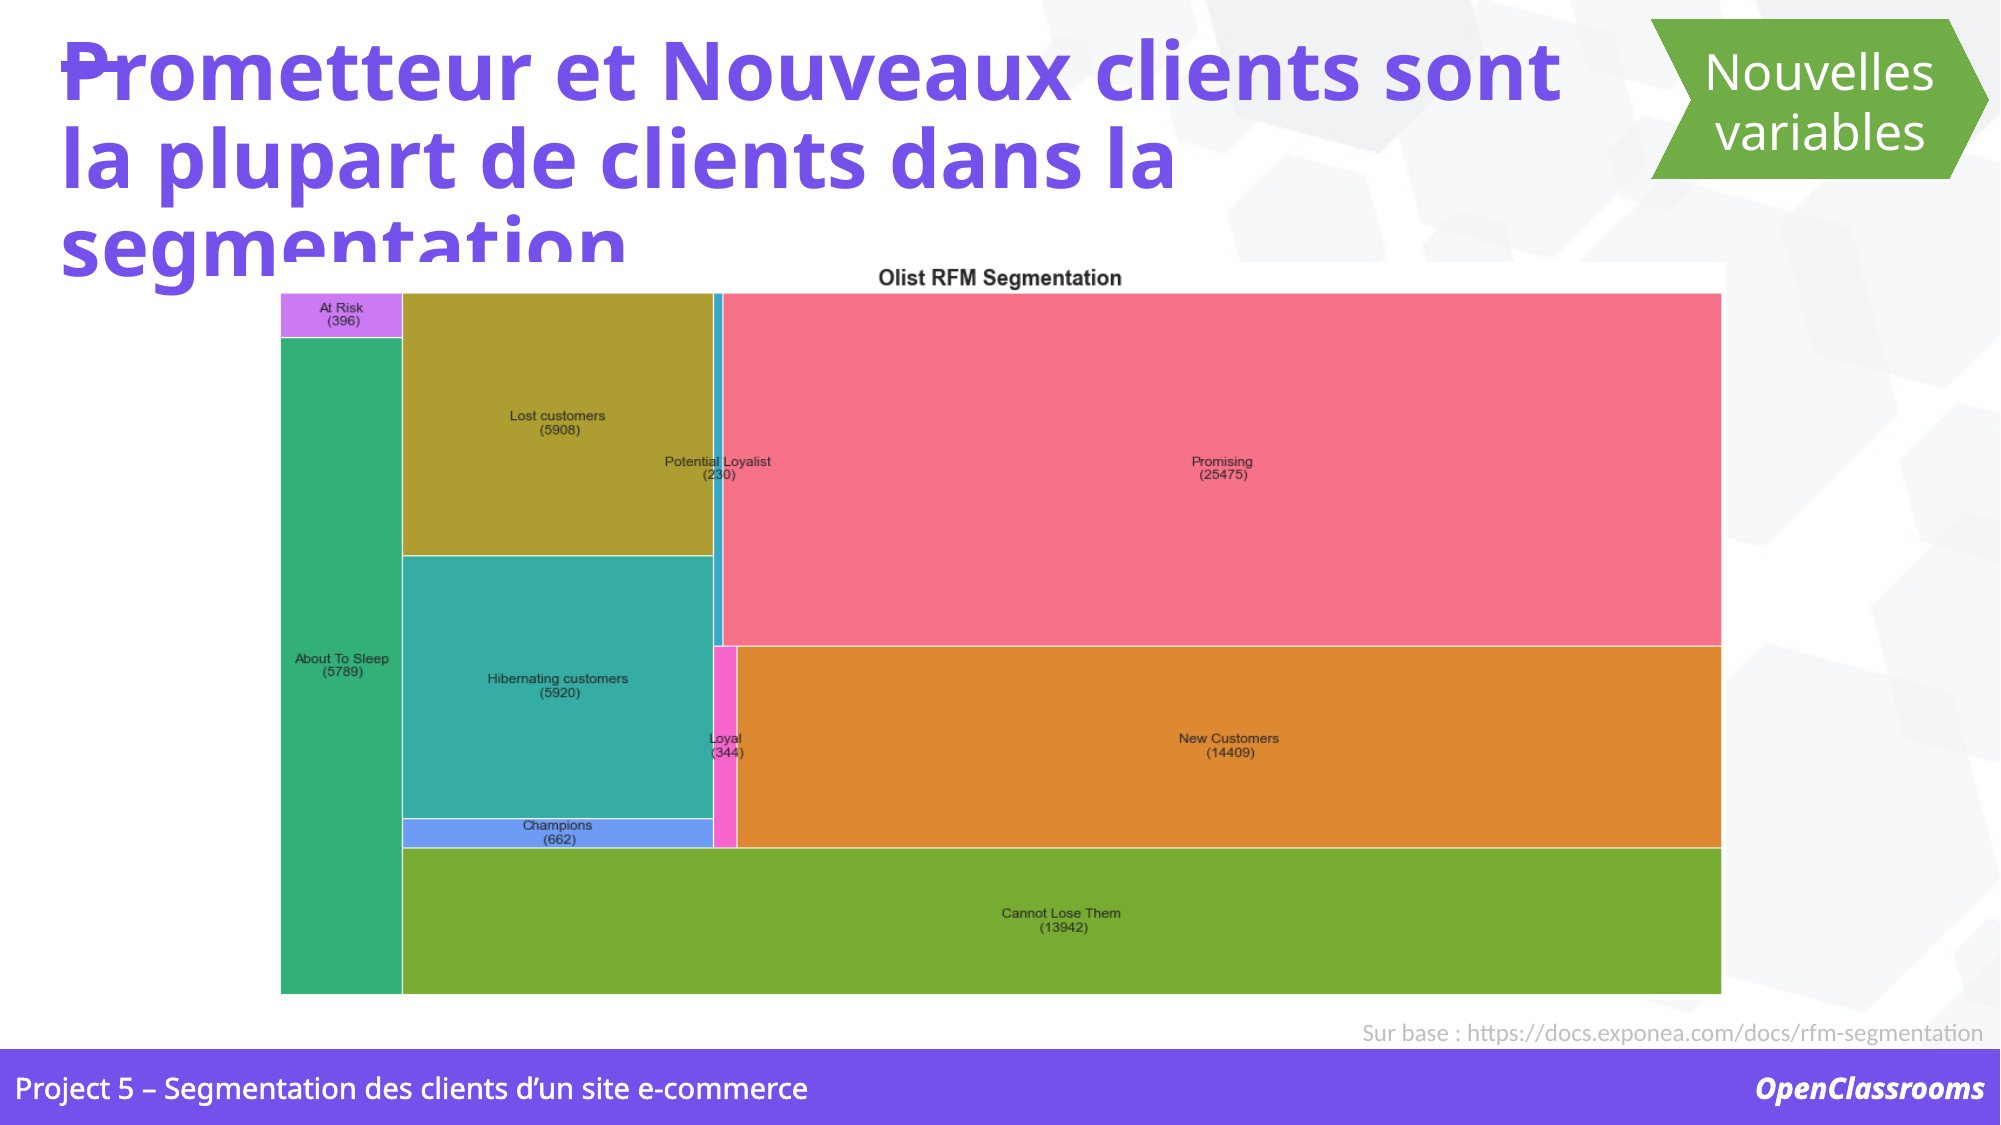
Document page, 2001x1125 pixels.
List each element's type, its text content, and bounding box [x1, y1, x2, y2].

text_box Prometteur et Nouveaux clients sont la plupart de clients dans la segmentation [45, 70, 1652, 254]
text_box Nouvelles variables [1670, 71, 1972, 130]
text_box Sur base : https://docs.exponea.com/docs/rfm-segmentation [1241, 1009, 2000, 1054]
text_box [61, 61, 123, 70]
text_box [1651, 19, 1989, 179]
text_box [0, 1049, 2000, 1125]
picture [0, 0, 2001, 1125]
text_box Project 5 – Segmentation des clients d’un site e-commerce [0, 1062, 1474, 1112]
text_box OpenClassrooms [1729, 1062, 2000, 1112]
